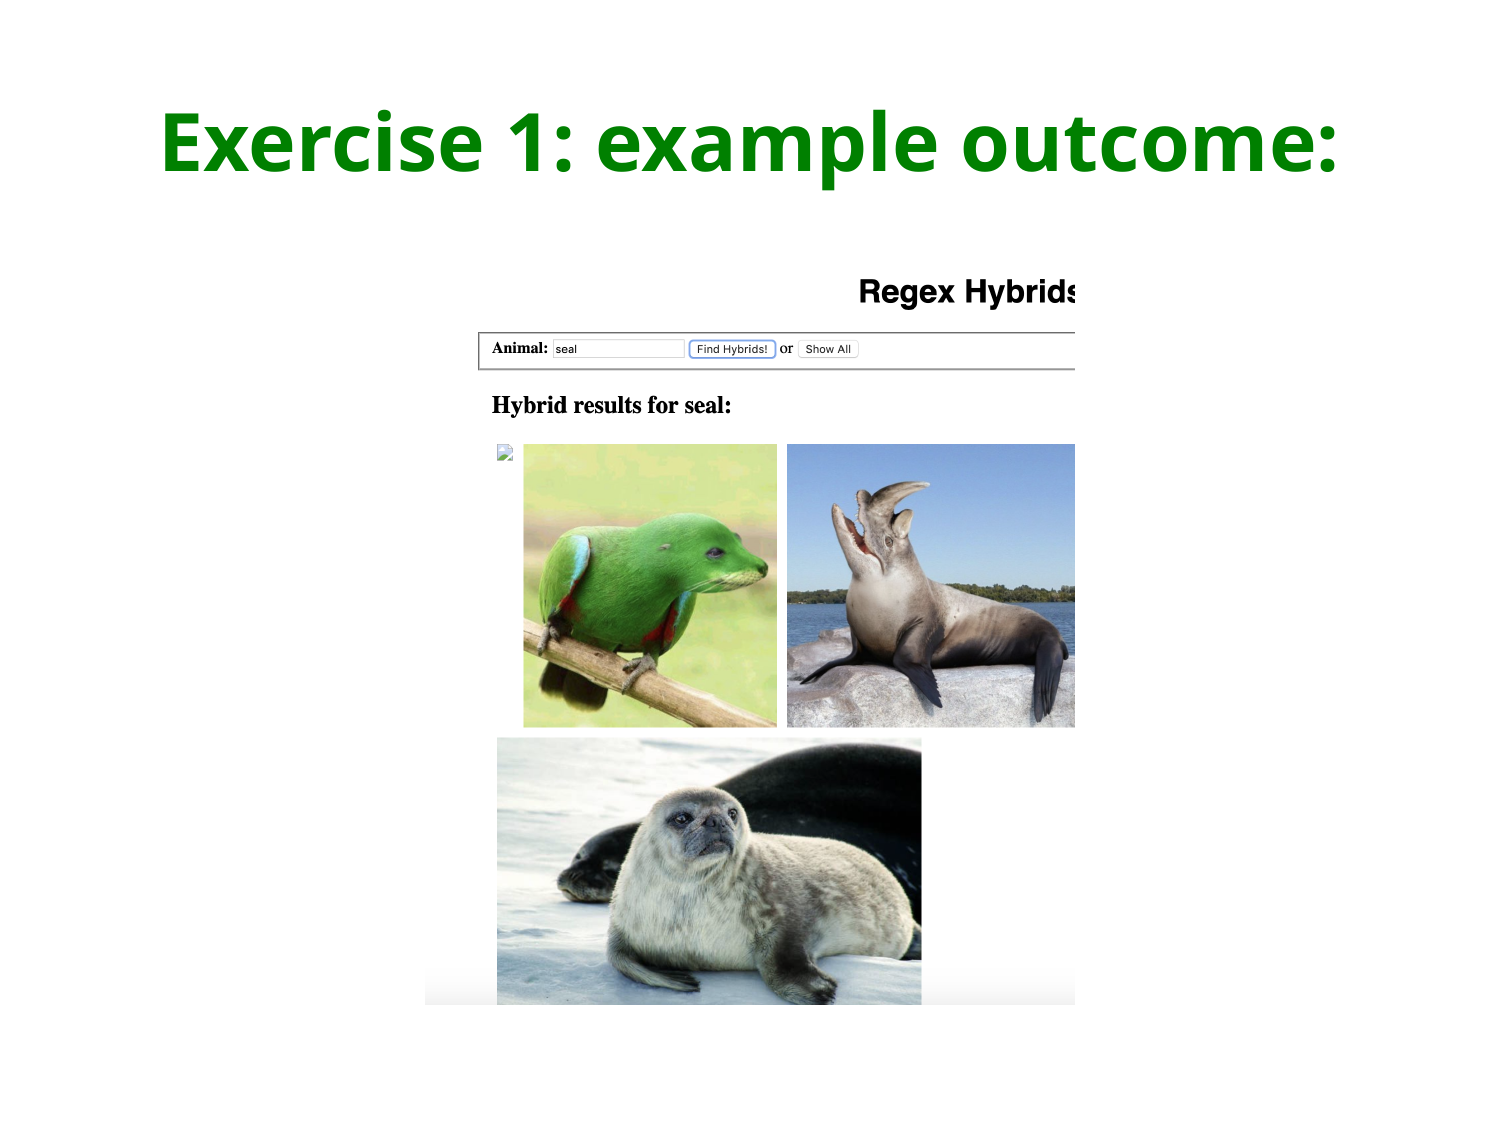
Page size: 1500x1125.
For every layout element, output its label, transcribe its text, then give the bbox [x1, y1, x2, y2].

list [424, 262, 1075, 1006]
title Exercise 1: example outcome: [75, 45, 1425, 233]
